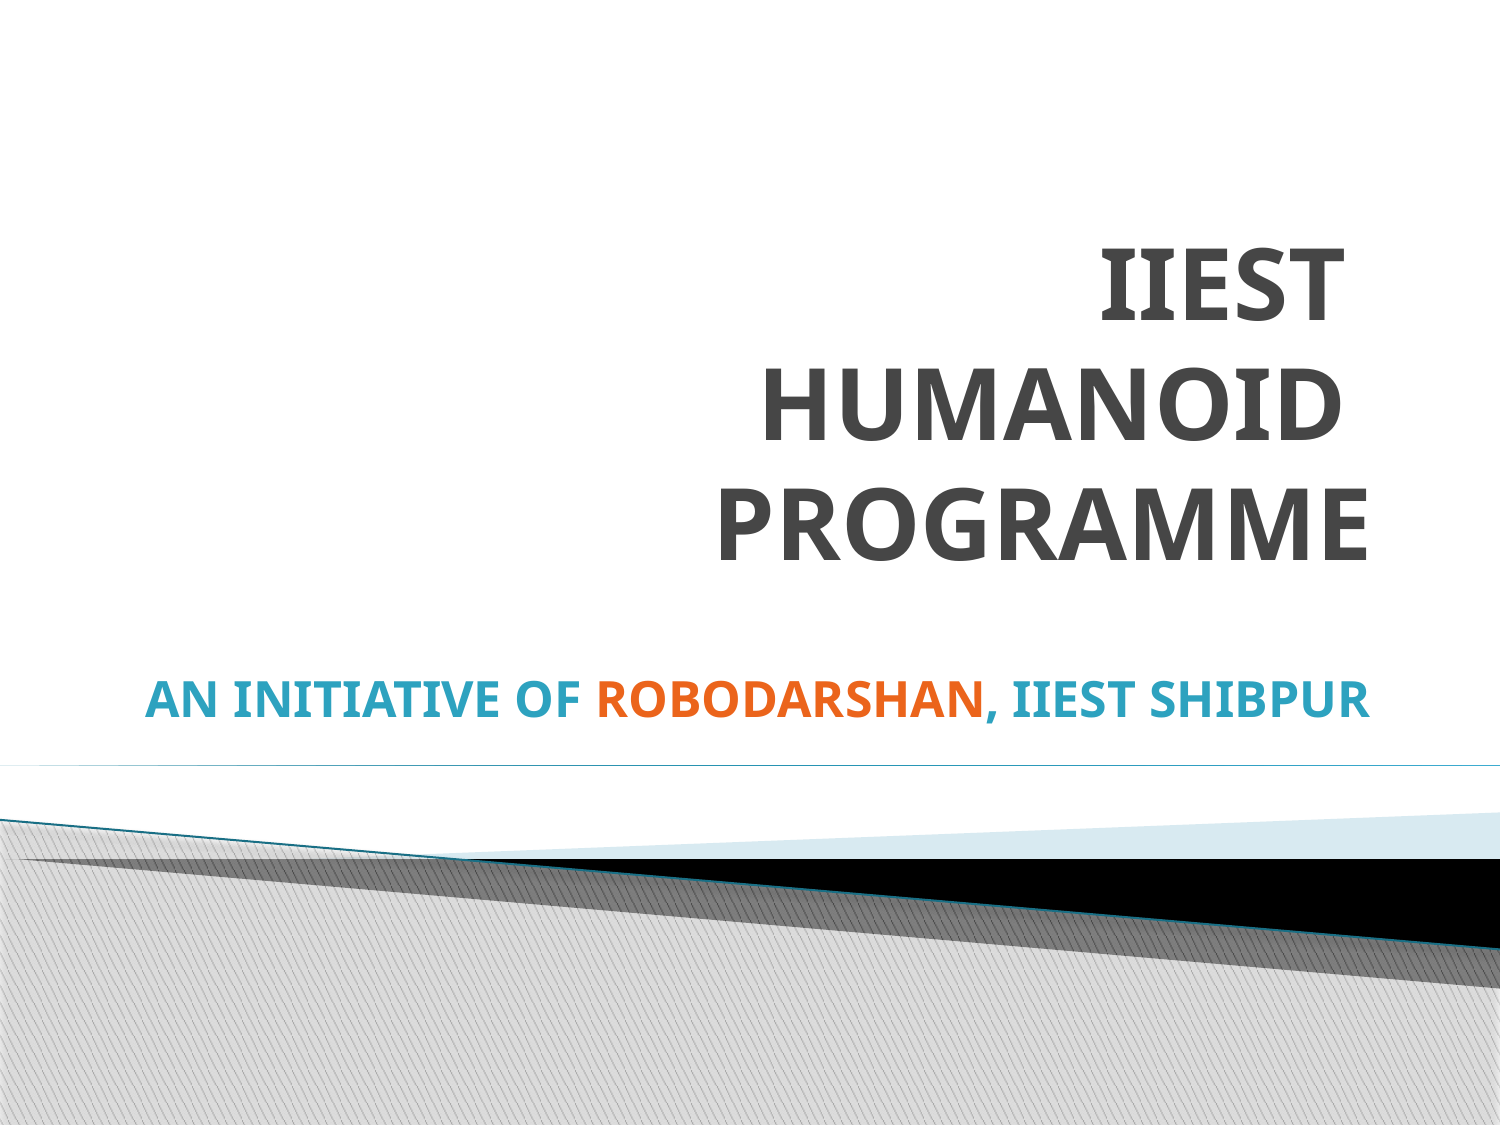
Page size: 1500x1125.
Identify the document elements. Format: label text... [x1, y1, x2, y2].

title IIEST HUMANOID PROGRAMME [112, 187, 1388, 588]
subtitle AN INITIATIVE OF ROBODARSHAN, IIEST SHIBPUR [112, 592, 1388, 790]
picture [5, 859, 1500, 989]
